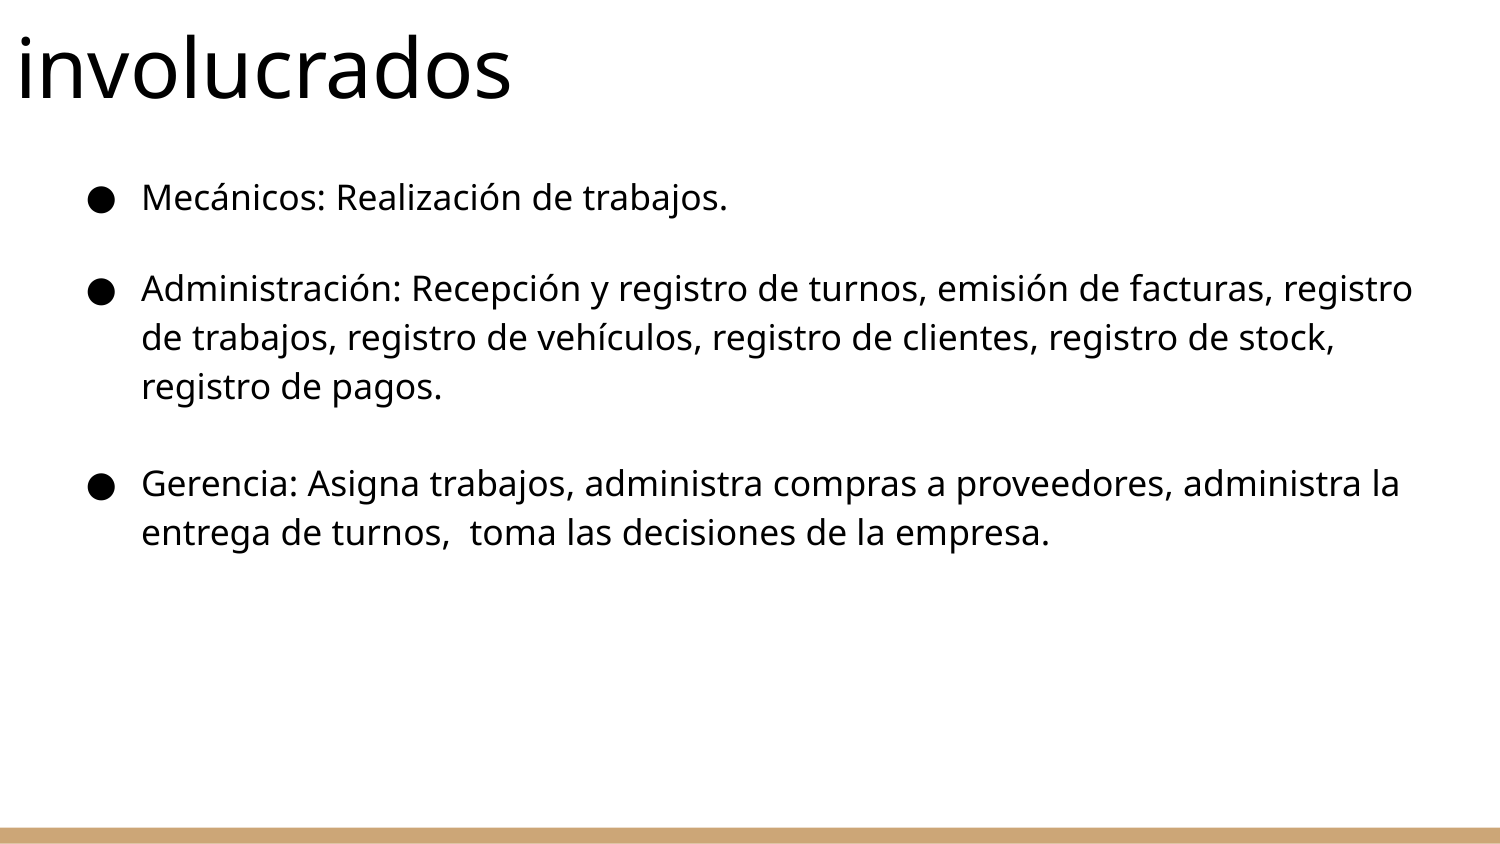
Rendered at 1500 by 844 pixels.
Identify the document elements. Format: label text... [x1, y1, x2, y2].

subtitle Mecánicos: Realización de trabajos. Administración: Recepción y registro de turnos, emisión de facturas, registro de trabajos, registro de vehículos, registro de clientes, registro de stock, registro de pagos. Gerencia: Asigna trabajos, administra compras a proveedores, administra la entrega de turnos, toma las decisiones de la empresa. [51, 153, 1449, 752]
title Usuarios involucrados [0, 0, 698, 130]
